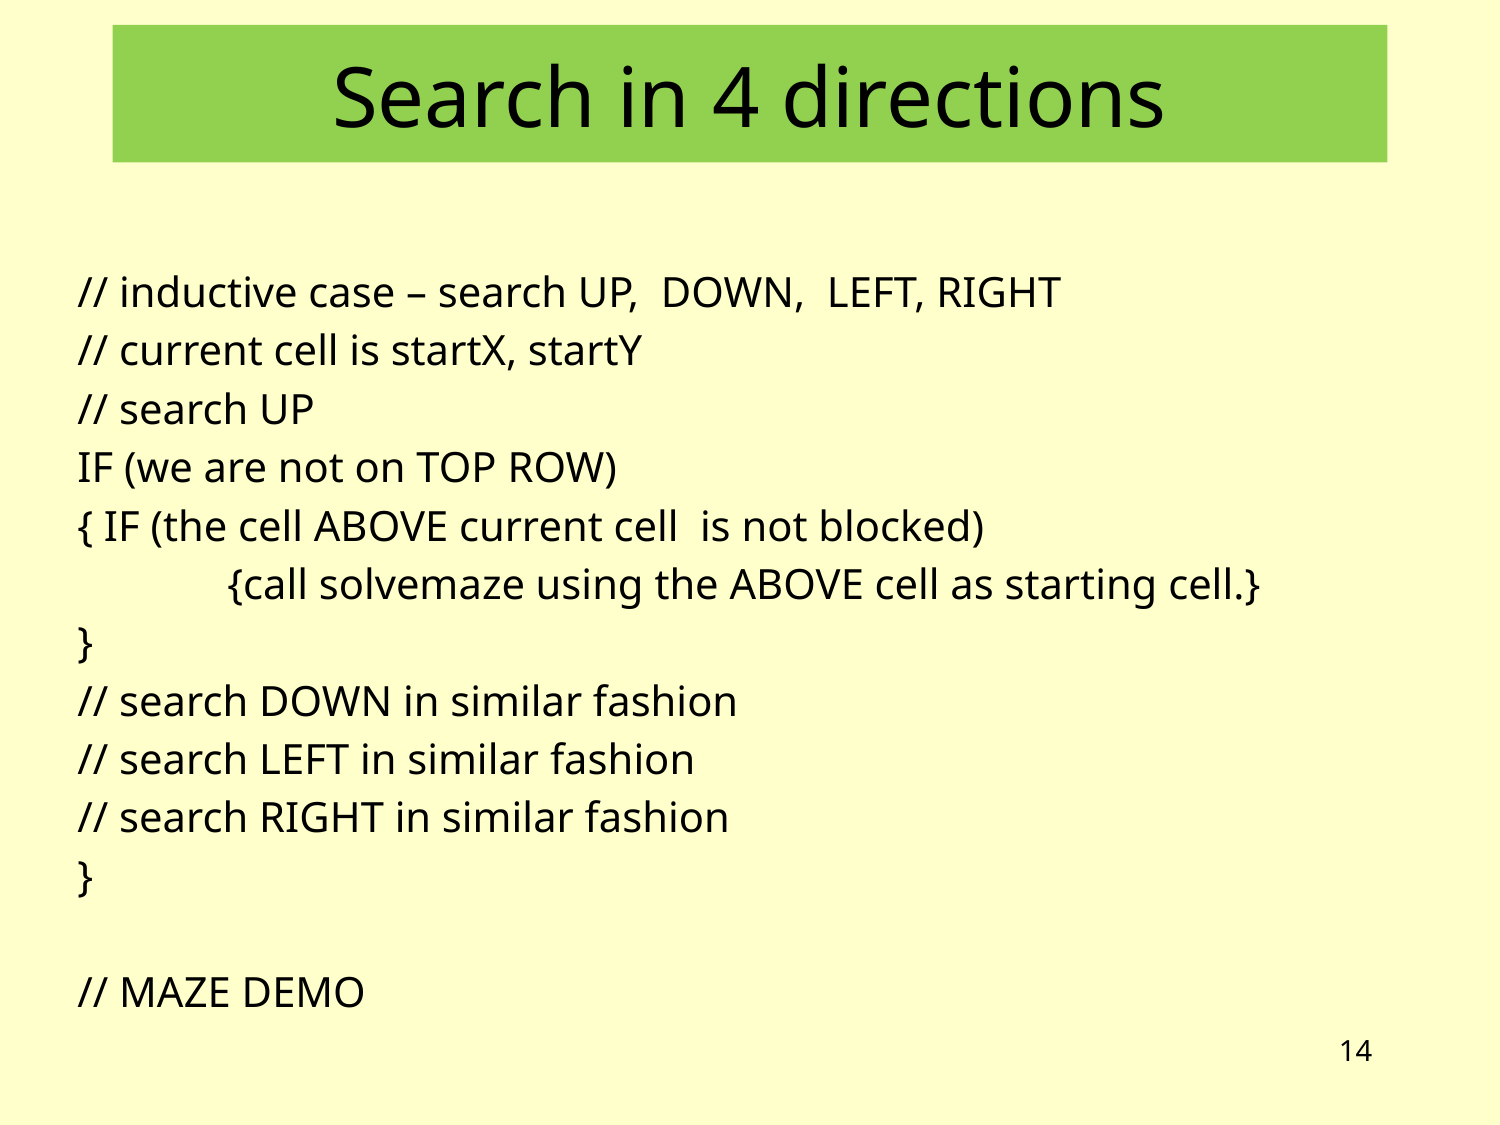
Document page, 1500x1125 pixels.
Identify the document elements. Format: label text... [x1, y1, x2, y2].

title Search in 4 directions [112, 24, 1388, 163]
list // inductive case – search UP, DOWN, LEFT, RIGHT // current cell is startX, startY // search UP IF (we are not on TOP ROW) { IF (the cell ABOVE current cell is not blocked) {call solvemaze using the ABOVE cell as starting cell.} } // search DOWN in similar fashion // search LEFT in similar fashion // search RIGHT in similar fashion } // MAZE DEMO [62, 199, 1376, 876]
slide_number 14 [1074, 1024, 1388, 1101]
